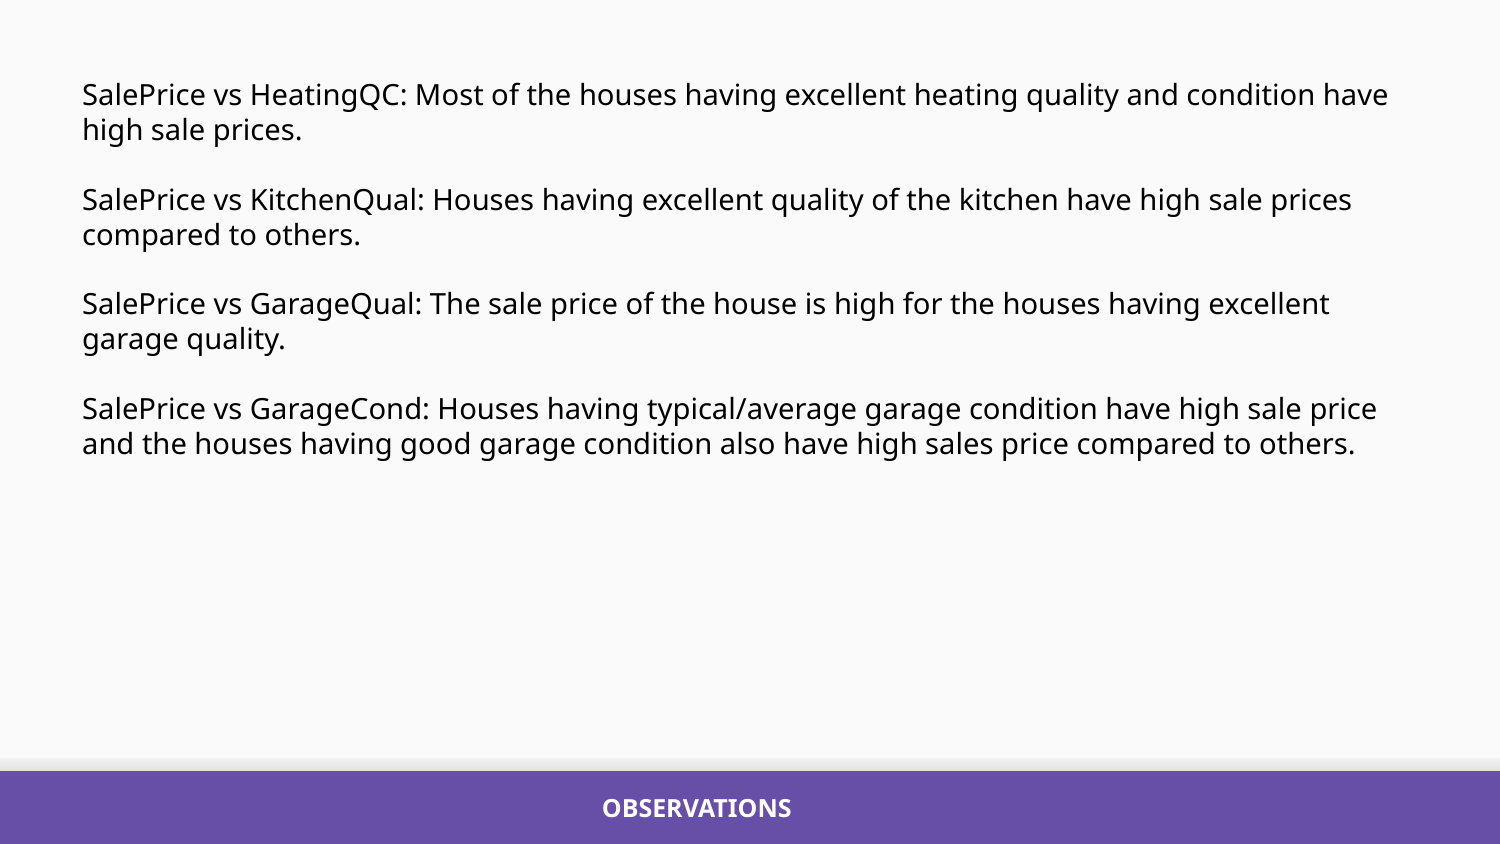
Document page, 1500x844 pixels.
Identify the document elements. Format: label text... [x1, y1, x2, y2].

text_box SalePrice vs HeatingQC: Most of the houses having excellent heating quality and condition have high sale prices. SalePrice vs KitchenQual: Houses having excellent quality of the kitchen have high sale prices compared to others. SalePrice vs GarageQual: The sale price of the house is high for the houses having excellent garage quality. SalePrice vs GarageCond: Houses having typical/average garage condition have high sale price and the houses having good garage condition also have high sales price compared to others. [67, 60, 1443, 476]
list OBSERVATIONS [9, 770, 1385, 844]
